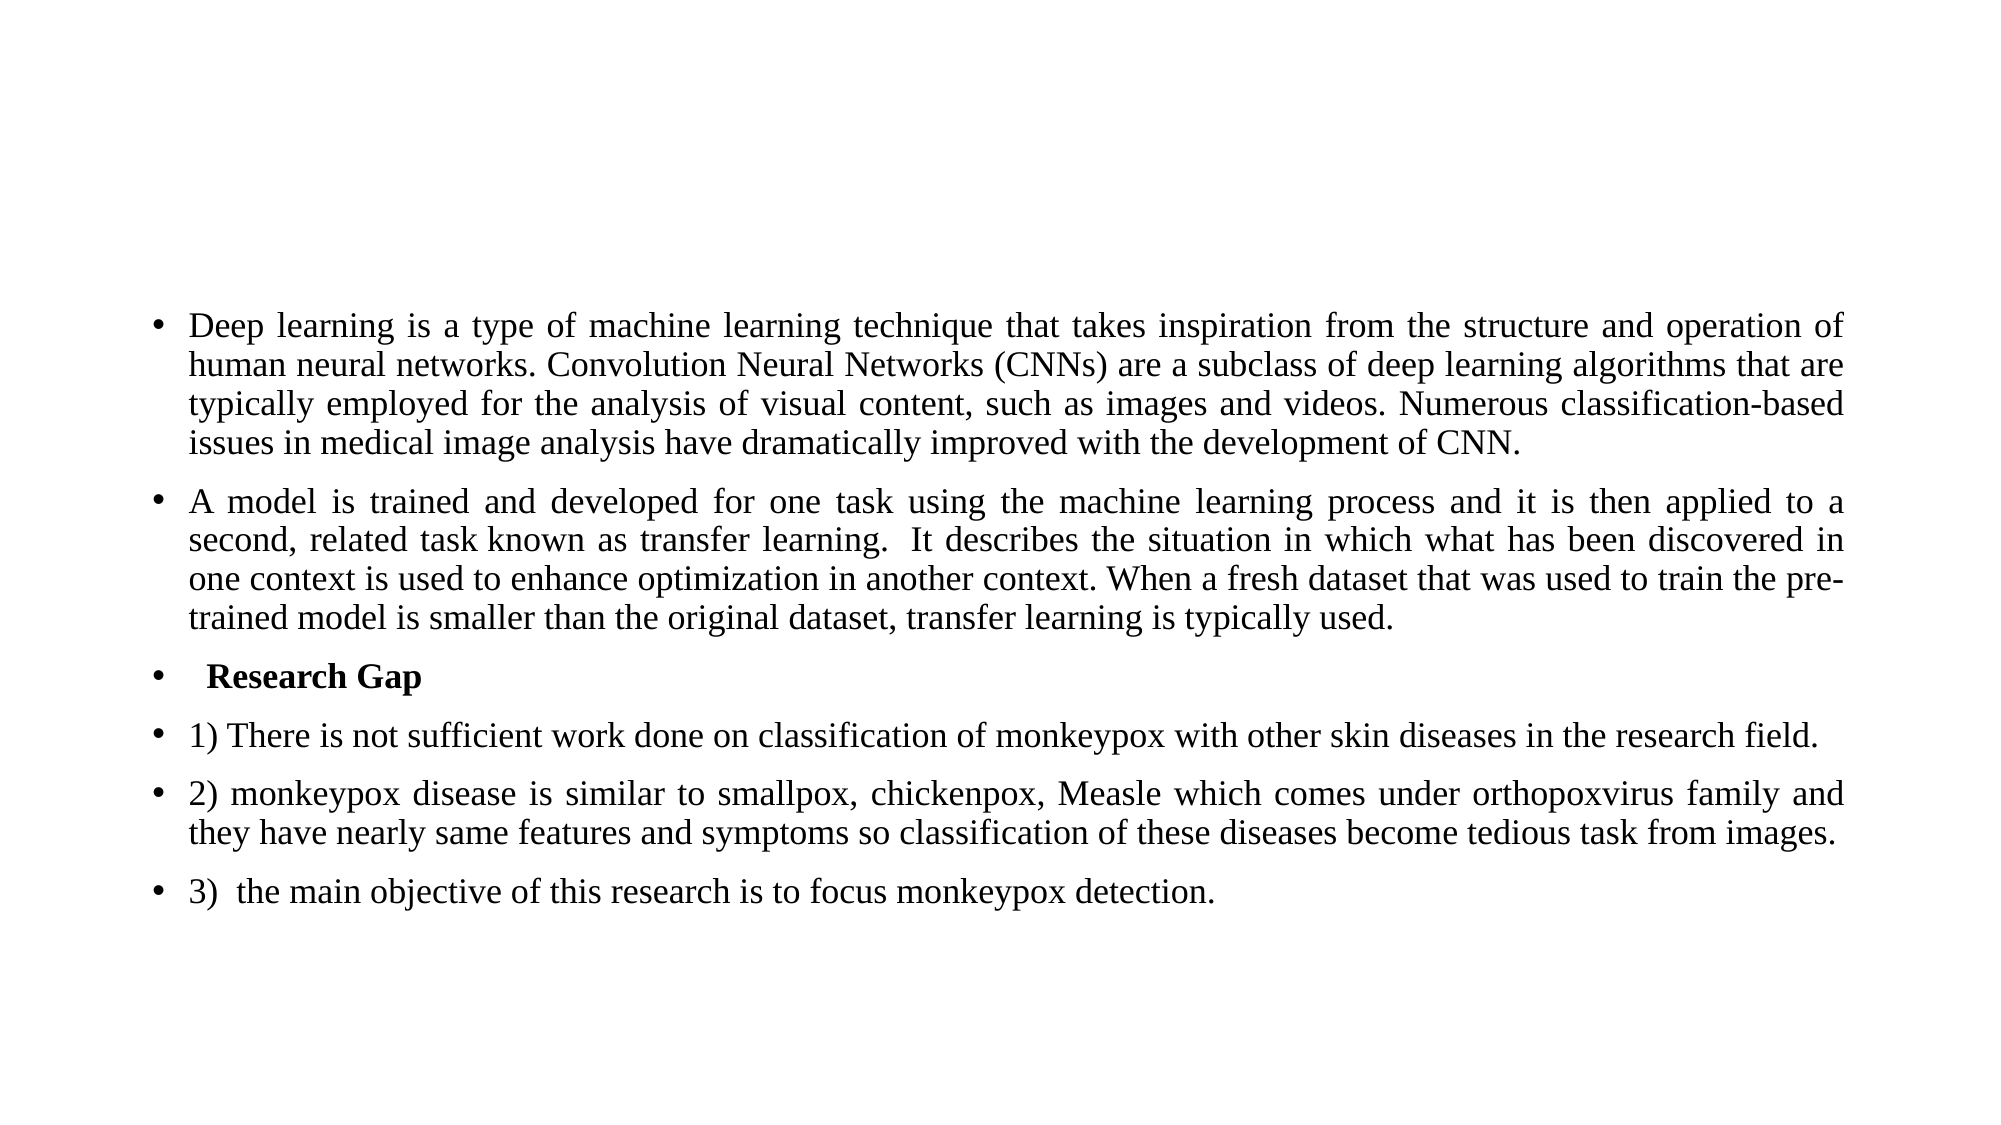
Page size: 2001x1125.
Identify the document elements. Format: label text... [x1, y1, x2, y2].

list Deep learning is a type of machine learning technique that takes inspiration from the structure and operation of human neural networks. Convolution Neural Networks (CNNs) are a subclass of deep learning algorithms that are typically employed for the analysis of visual content, such as images and videos. Numerous classification-based issues in medical image analysis have dramatically improved with the development of CNN. A model is trained and developed for one task using the machine learning process and it is then applied to a second, related task known as transfer learning. It describes the situation in which what has been discovered in one context is used to enhance optimization in another context. When a fresh dataset that was used to train the pre-trained model is smaller than the original dataset, transfer learning is typically used. Research Gap 1) There is not sufficient work done on classification of monkeypox with other skin diseases in the research field. 2) monkeypox disease is similar to smallpox, chickenpox, Measle which comes under orthopoxvirus family and they have nearly same features and symptoms so classification of these diseases become tedious task from images. 3) the main objective of this research is to focus monkeypox detection. [137, 299, 1863, 1014]
